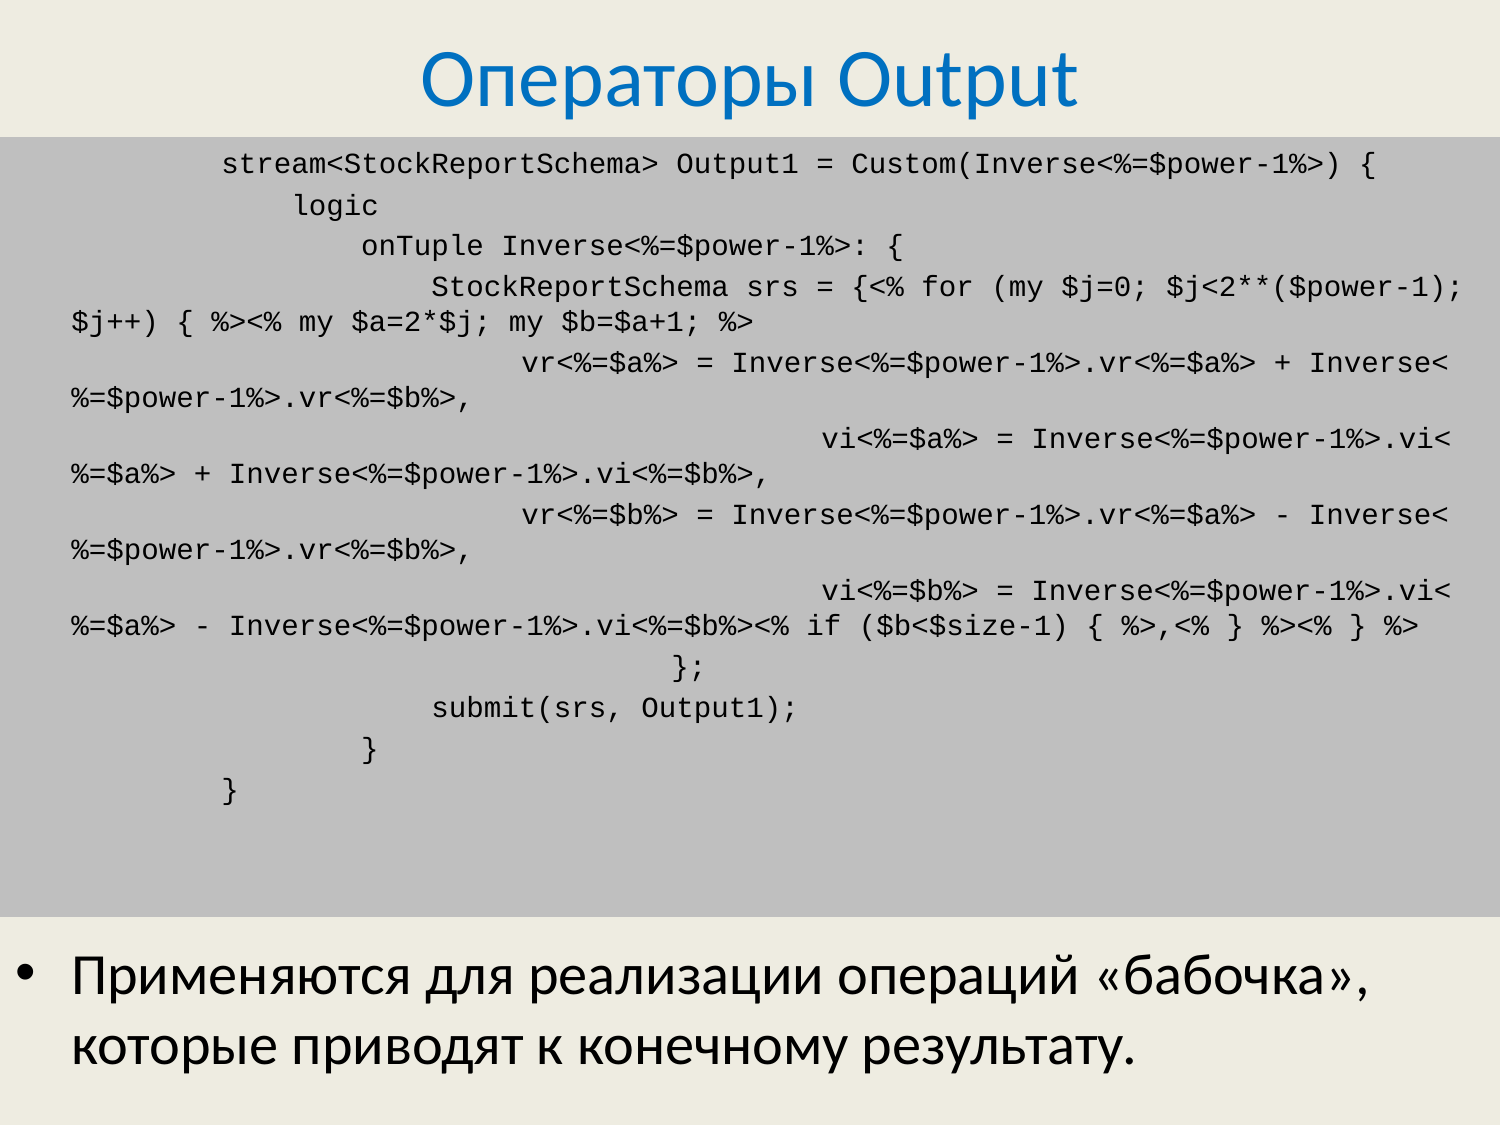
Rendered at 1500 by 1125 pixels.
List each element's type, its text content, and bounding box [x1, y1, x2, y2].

list stream<StockReportSchema> Output1 = Custom(Inverse<%=$power-1%>) { logic onTuple Inverse<%=$power-1%>: { StockReportSchema srs = {<% for (my $j=0; $j<2**($power-1); $j++) { %><% my $a=2*$j; my $b=$a+1; %> vr<%=$a%> = Inverse<%=$power-1%>.vr<%=$a%> + Inverse<%=$power-1%>.vr<%=$b%>, vi<%=$a%> = Inverse<%=$power-1%>.vi<%=$a%> + Inverse<%=$power-1%>.vi<%=$b%>, vr<%=$b%> = Inverse<%=$power-1%>.vr<%=$a%> - Inverse<%=$power-1%>.vr<%=$b%>, vi<%=$b%> = Inverse<%=$power-1%>.vi<%=$a%> - Inverse<%=$power-1%>.vi<%=$b%><% if ($b<$size-1) { %>,<% } %><% } %> }; submit(srs, Output1); } } [0, 137, 1500, 917]
text_box Применяются для реализации операций «бабочка», которые приводят к конечному результату. [0, 928, 1500, 1094]
title Операторы Output [29, 9, 1471, 137]
